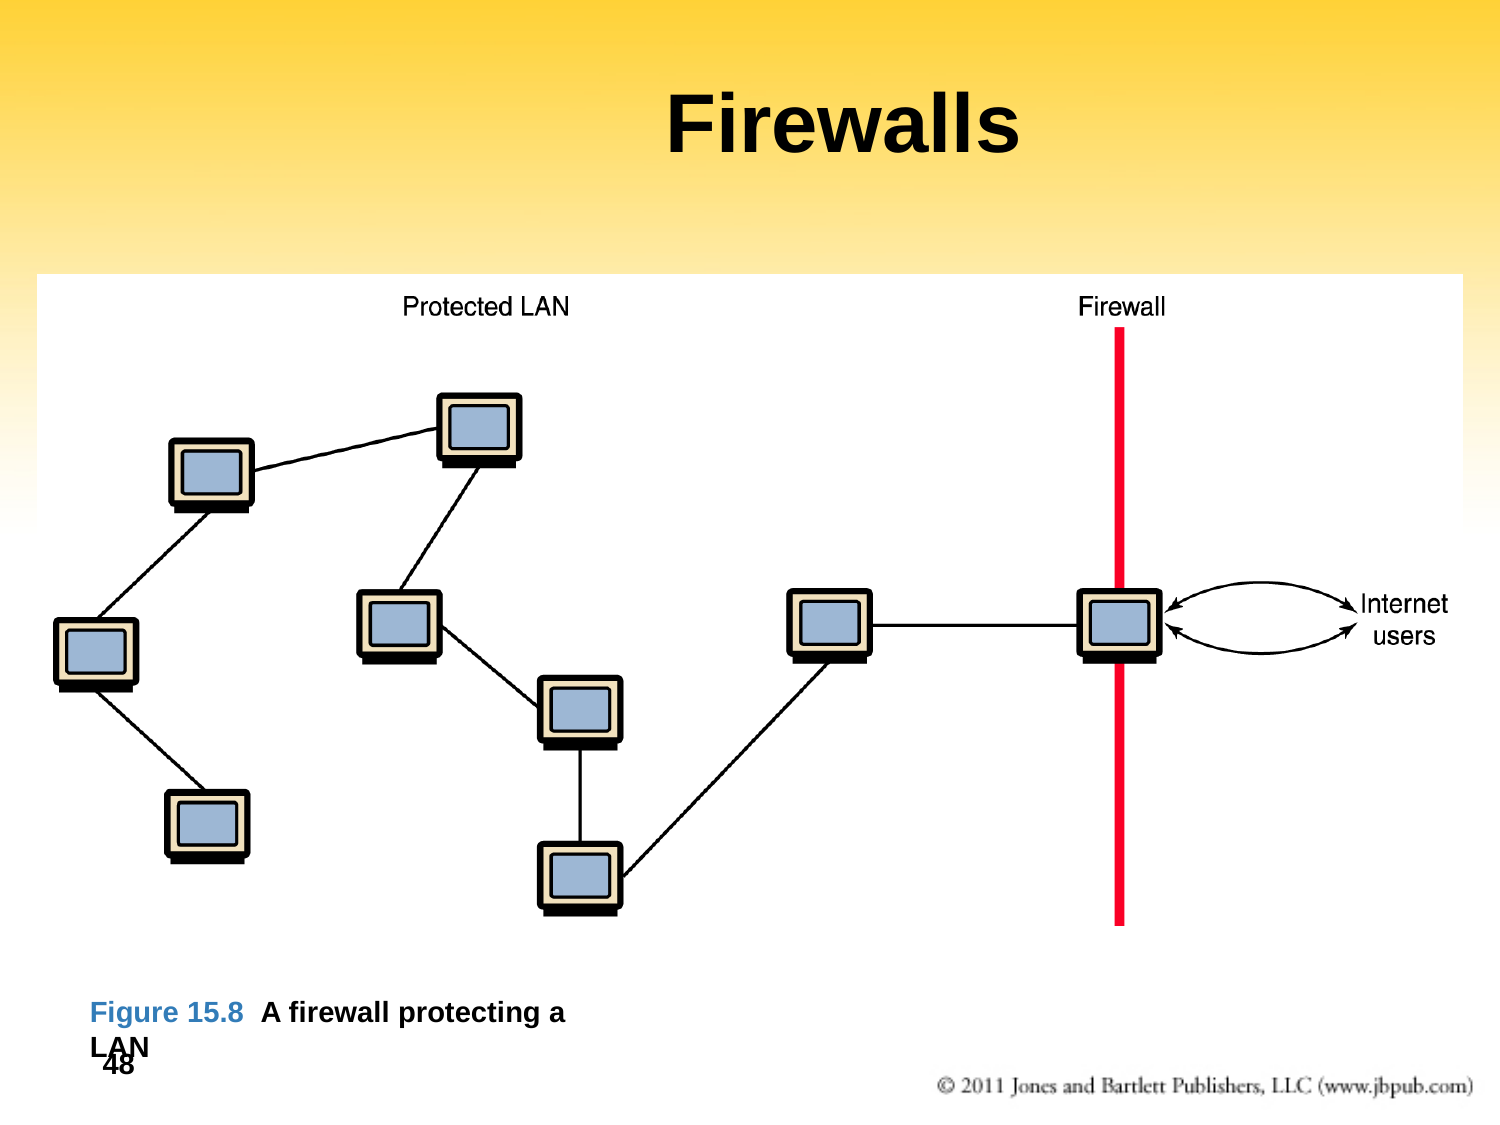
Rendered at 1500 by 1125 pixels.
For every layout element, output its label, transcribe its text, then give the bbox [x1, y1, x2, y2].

title Firewalls [225, 24, 1463, 213]
picture [0, 0, 1500, 1125]
text_box Figure 15.8 A firewall protecting a LAN [74, 986, 649, 1036]
slide_number 48 [87, 1037, 438, 1091]
